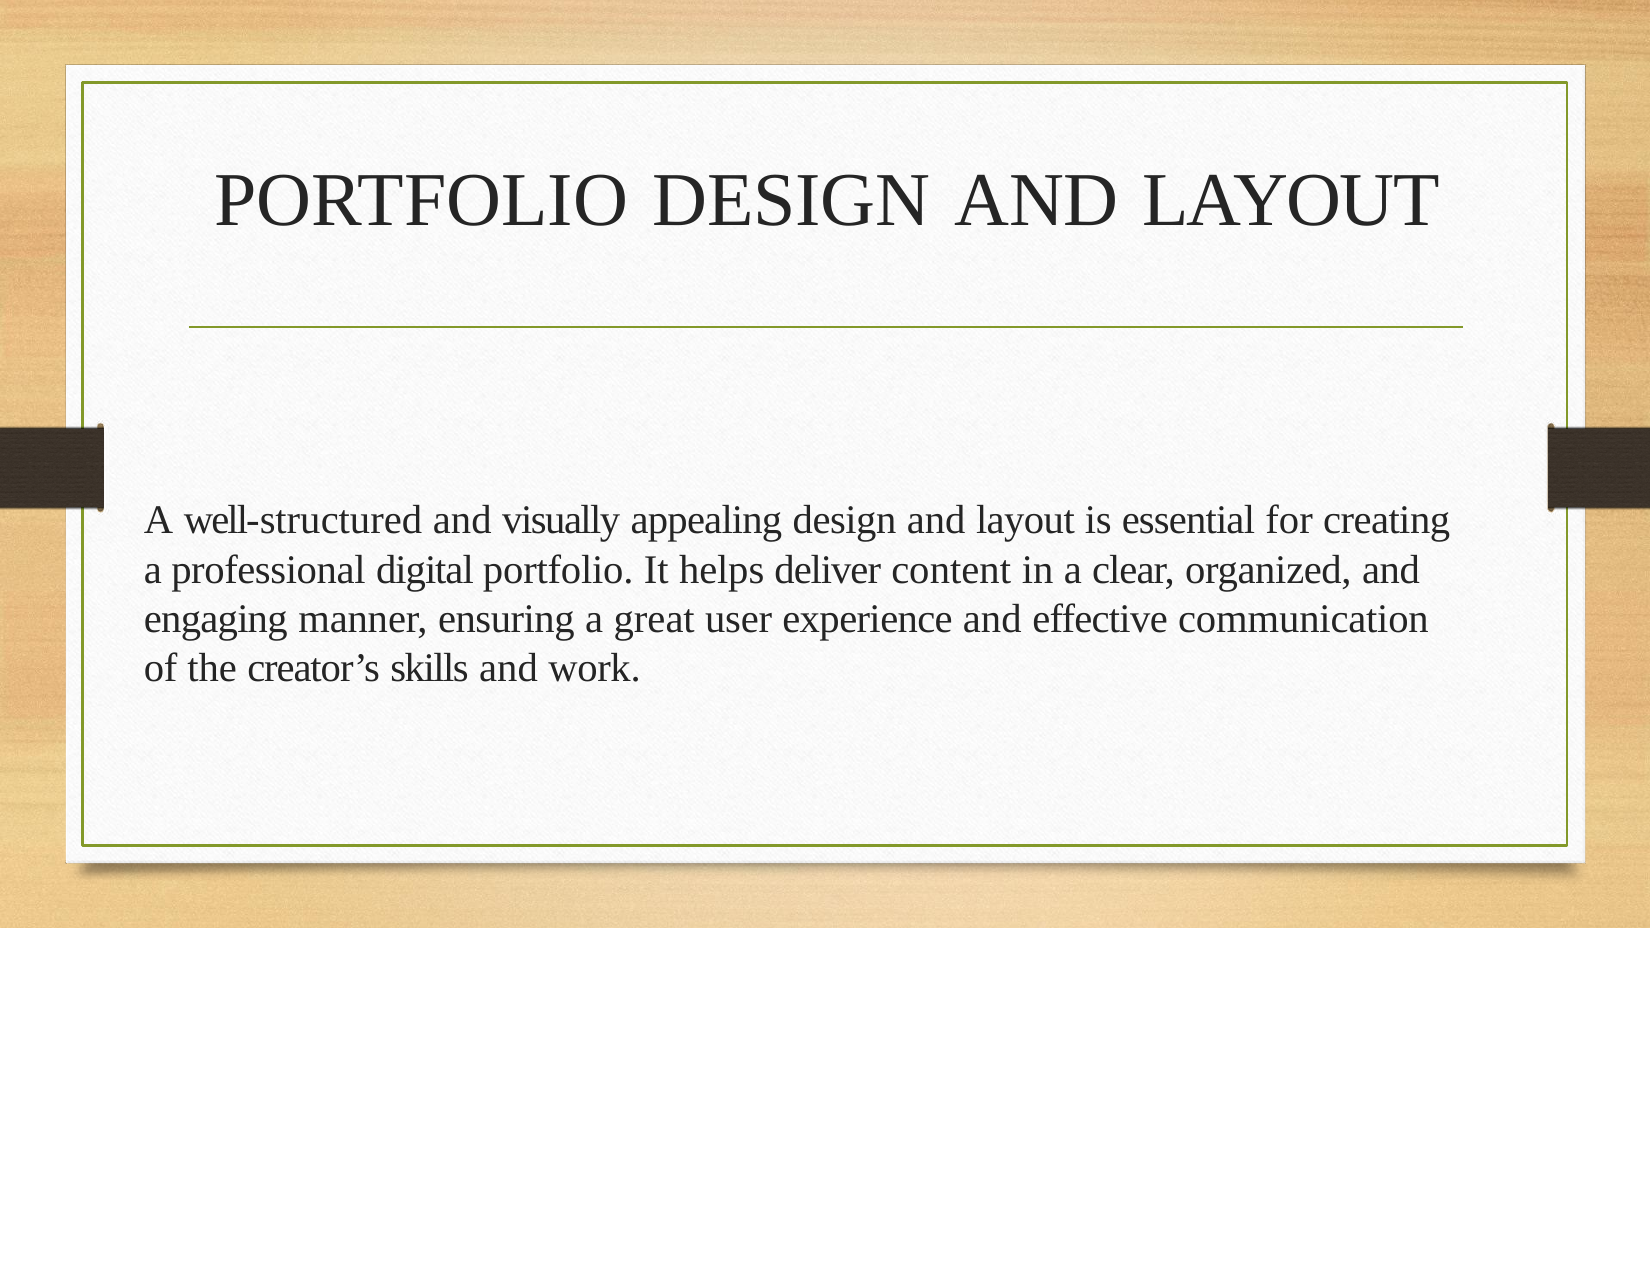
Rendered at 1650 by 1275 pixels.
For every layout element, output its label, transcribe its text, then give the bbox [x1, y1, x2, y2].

text_box A well-structured and visually appealing design and layout is essential for creating a professional digital portfolio. It helps deliver content in a clear, organized, and engaging manner, ensuring a great user experience and effective communication of the creator’s skills and work. [141, 490, 1468, 690]
picture [0, 0, 1650, 928]
title PORTFOLIO DESIGN AND LAYOUT [212, 147, 1451, 363]
